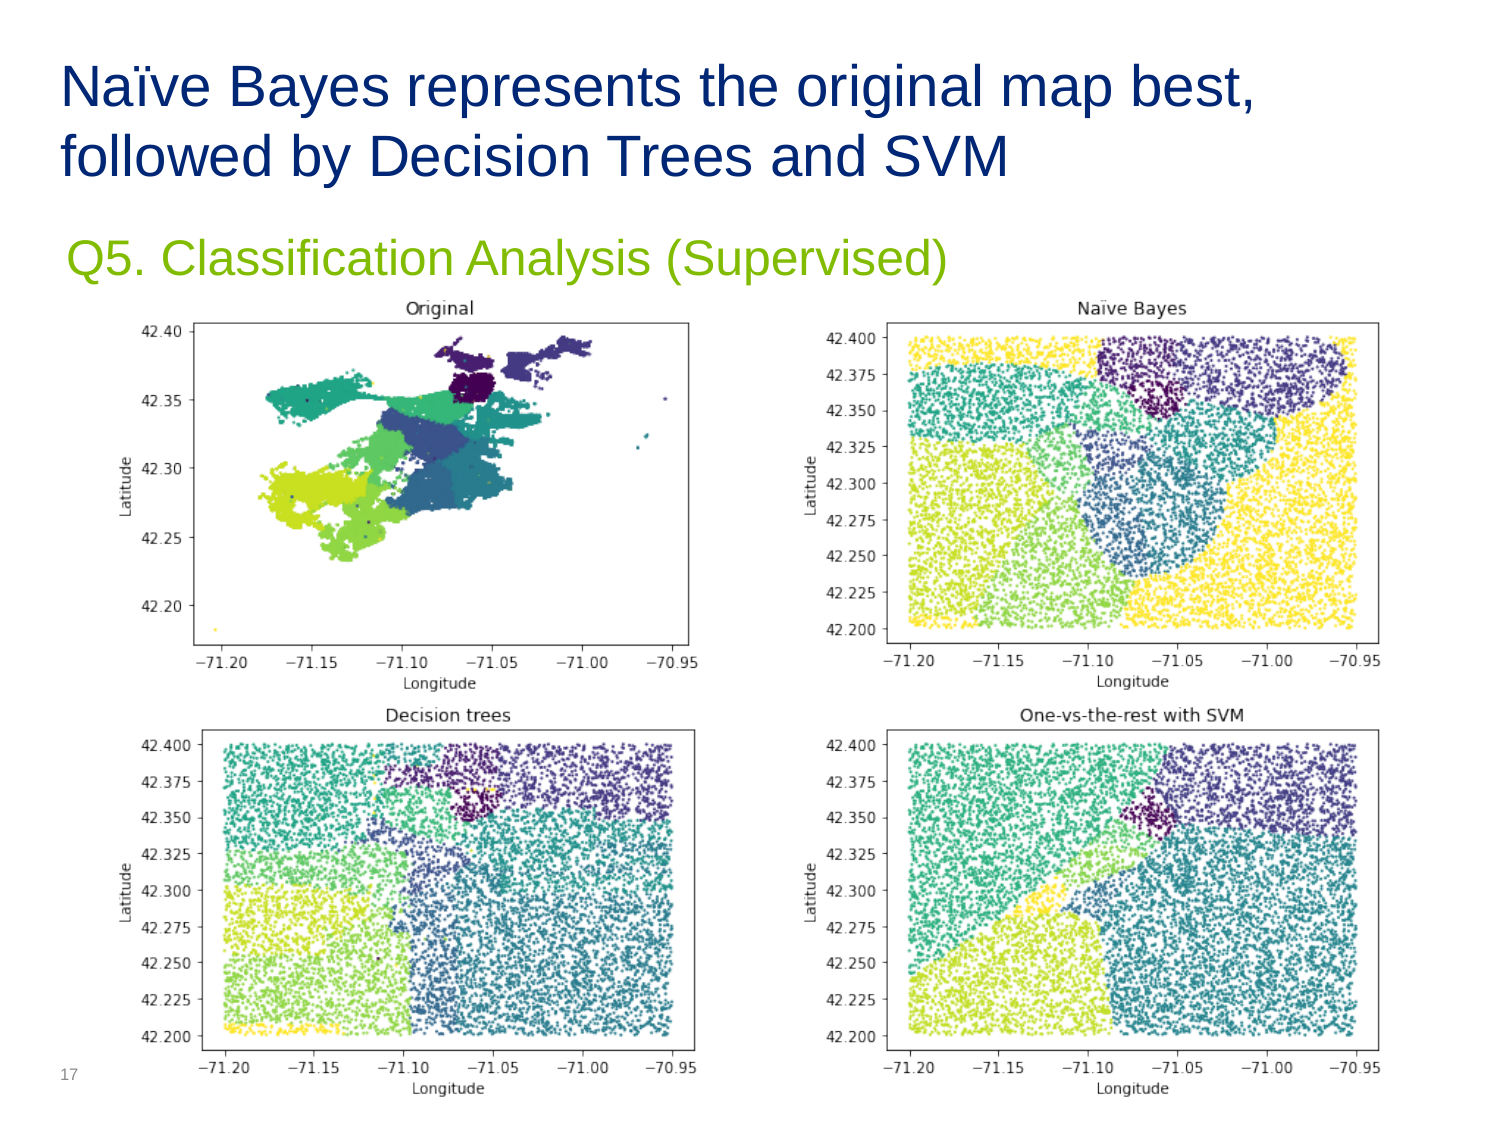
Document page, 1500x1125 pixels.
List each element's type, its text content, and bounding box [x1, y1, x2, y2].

picture [793, 289, 1394, 1106]
text_box Q5. Classification Analysis (Supervised) [65, 225, 1416, 279]
picture [109, 289, 709, 1106]
title Naïve Bayes represents the original map best, followed by Decision Trees and SVM [60, 48, 1440, 126]
